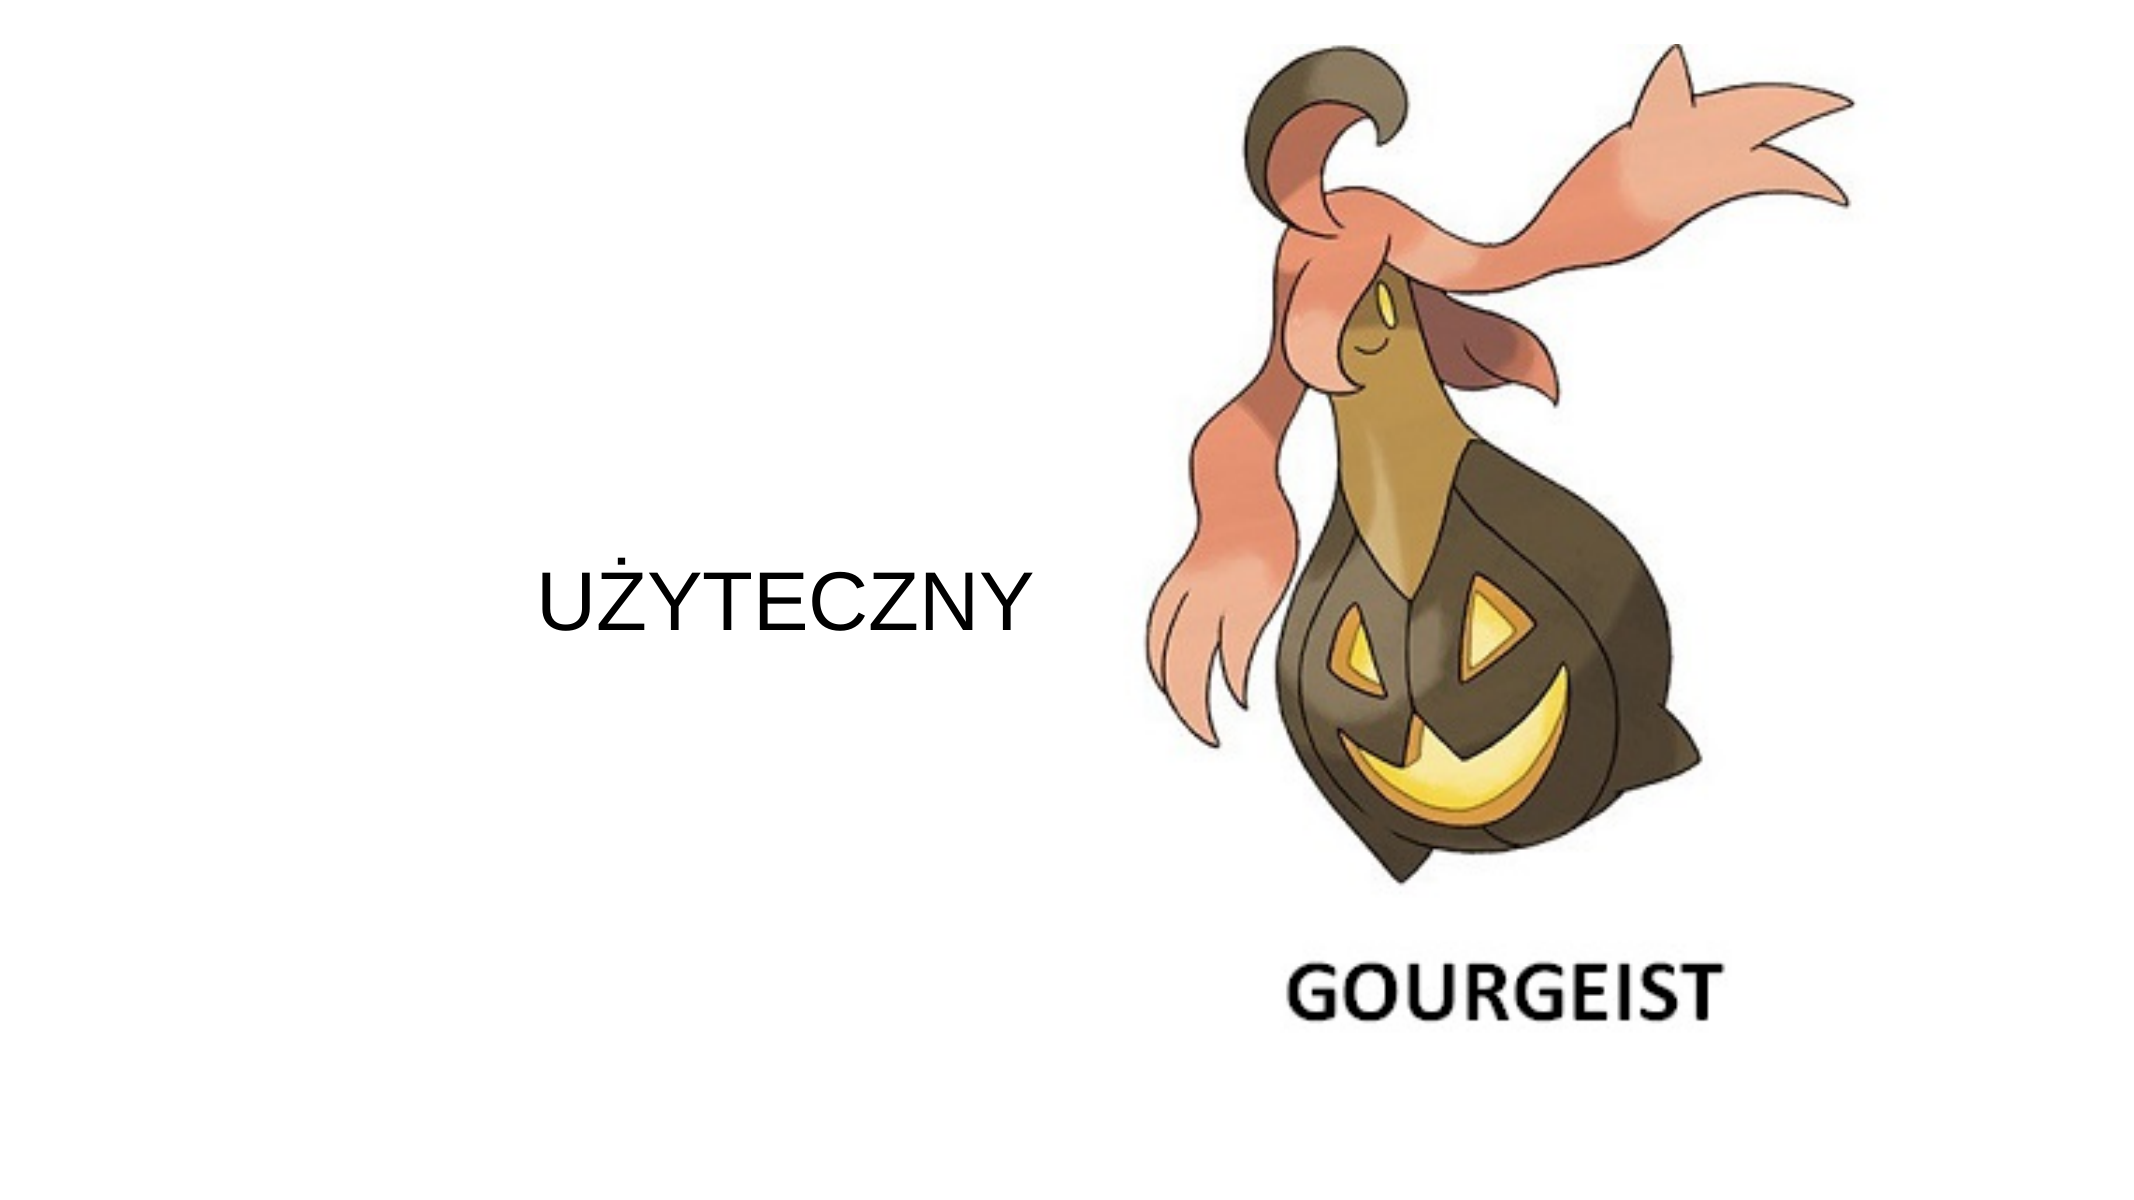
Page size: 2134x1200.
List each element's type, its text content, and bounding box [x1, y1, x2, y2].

picture [1079, 44, 1922, 1170]
text_box UŻYTECZNY [269, 539, 1050, 655]
